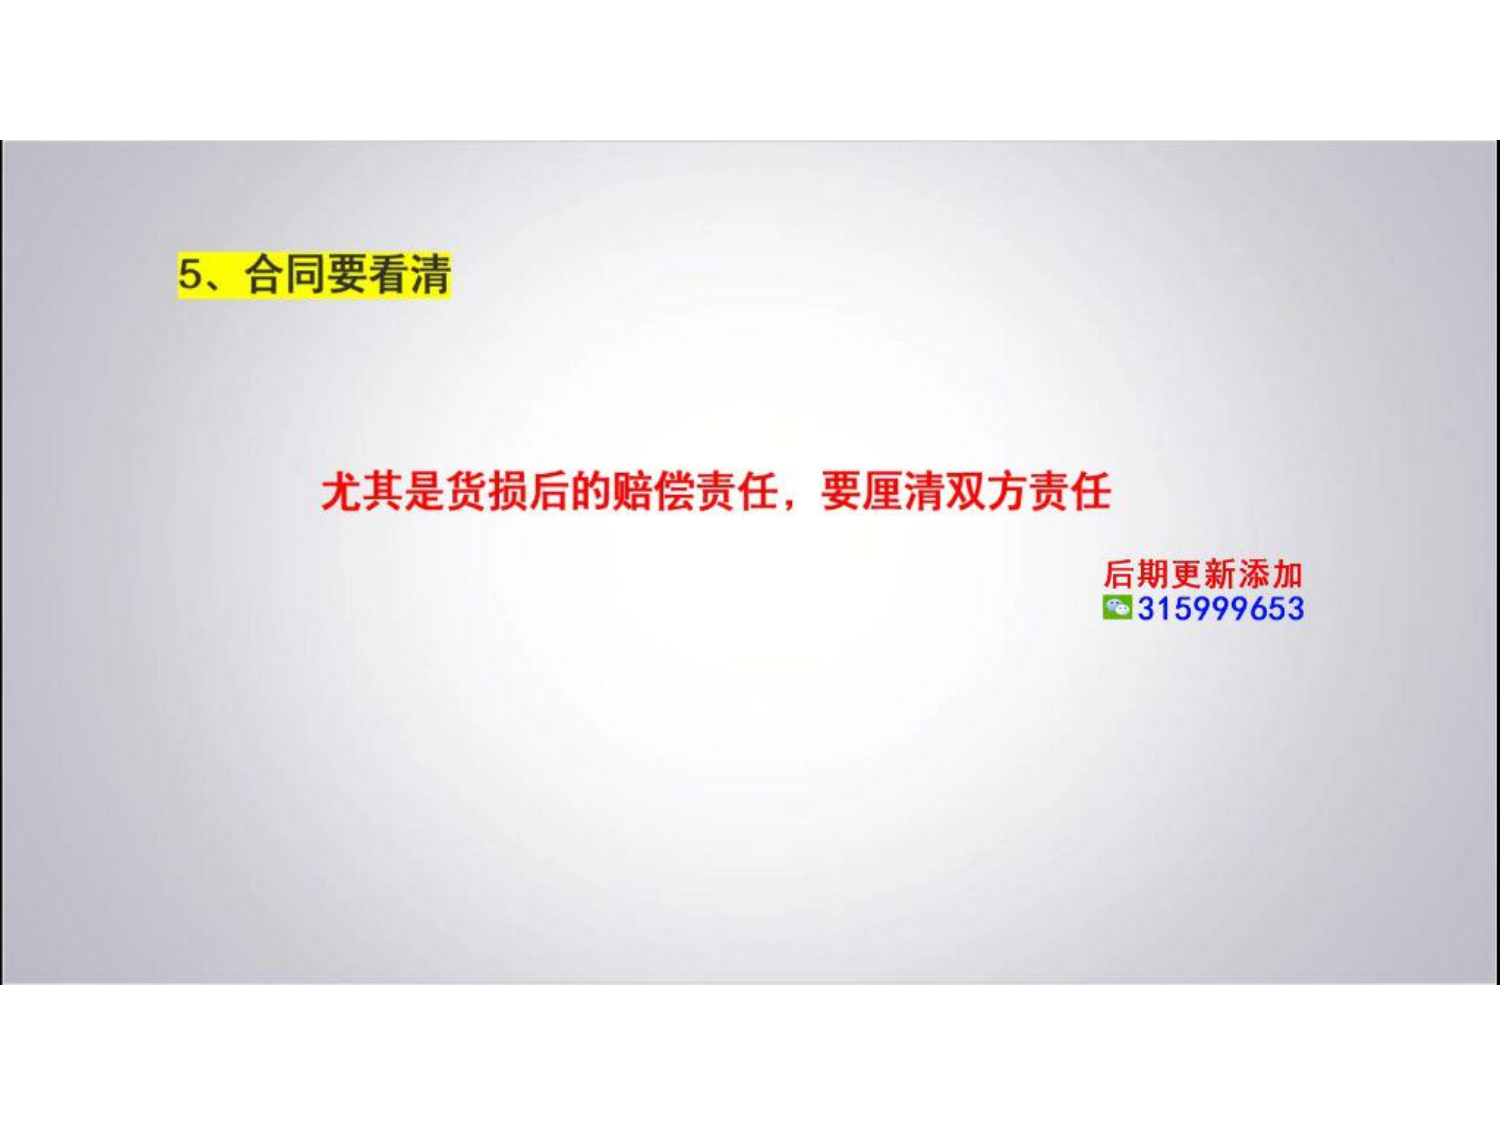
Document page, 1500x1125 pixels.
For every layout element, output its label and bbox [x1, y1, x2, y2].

picture [0, 140, 1500, 985]
